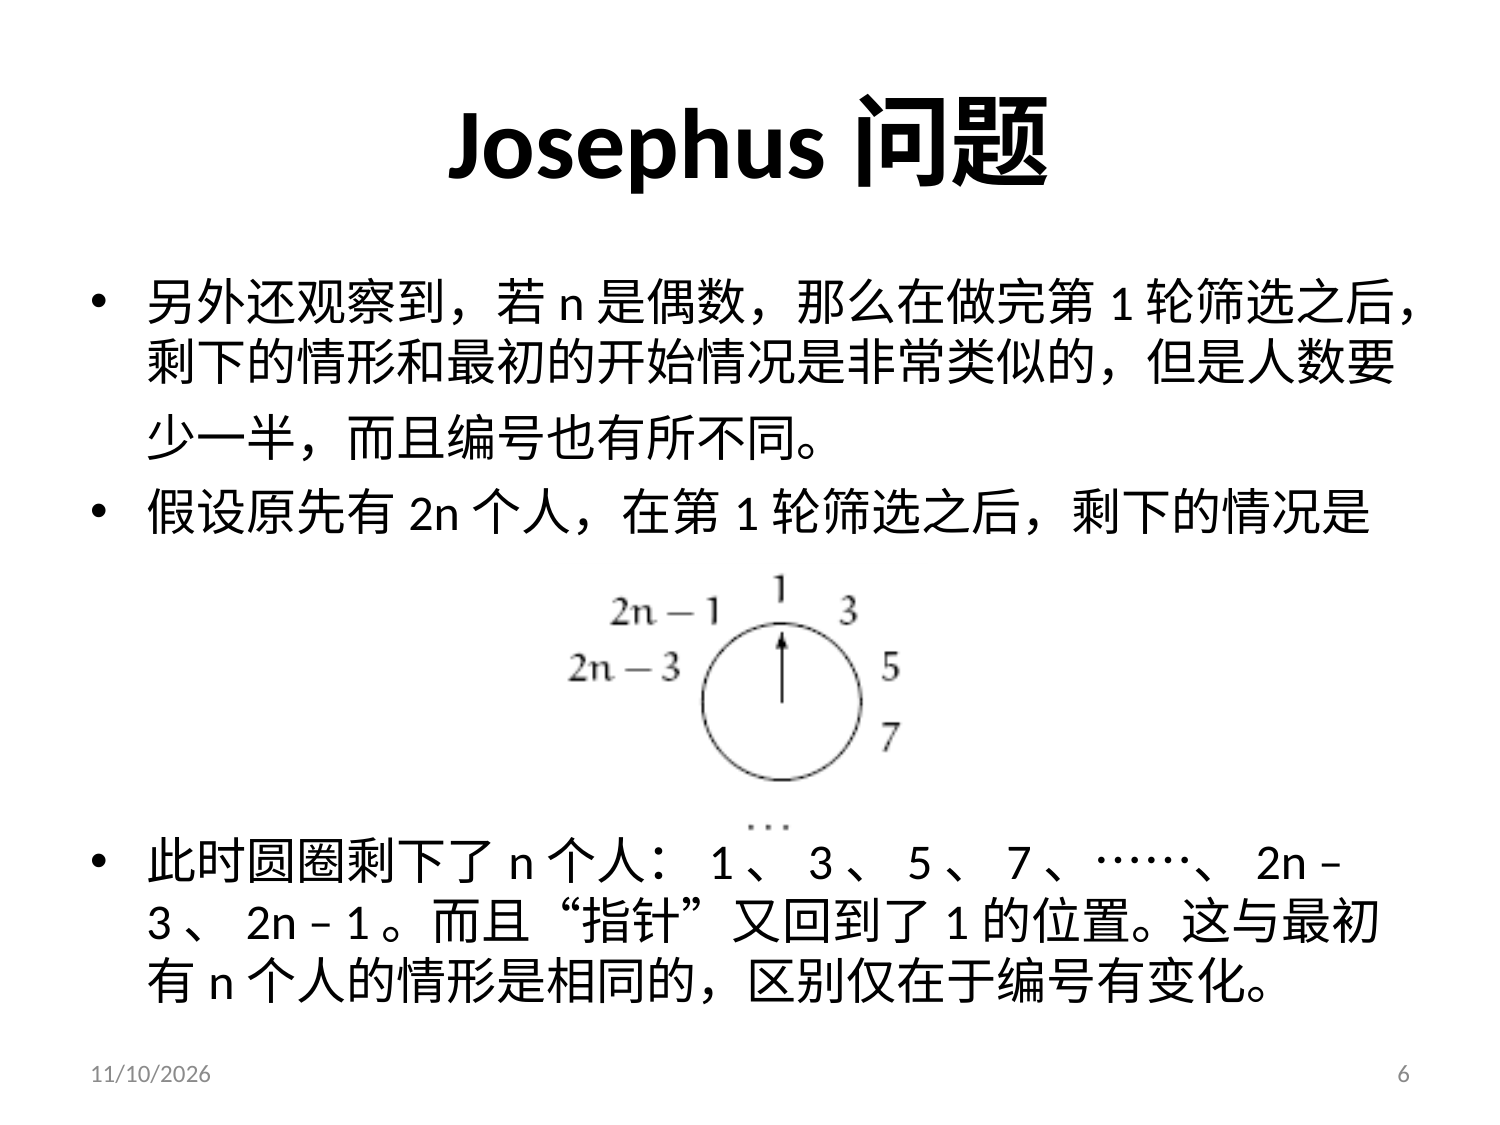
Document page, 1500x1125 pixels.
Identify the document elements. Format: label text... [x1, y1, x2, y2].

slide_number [75, 1042, 425, 1103]
picture [548, 562, 928, 836]
slide_number 6 [1074, 1042, 1425, 1103]
list 另外还观察到，若n是偶数，那么在做完第1轮筛选之后，剩下的情形和最初的开始情况是非常类似的，但是人数要少一半，而且编号也有所不同。 假设原先有2n个人，在第1轮筛选之后，剩下的情况是 此时圆圈剩下了n个人：1、3、5、7、……、2n – 3、2n – 1。而且“指针”又回到了1的位置。这与最初有n个人的情形是相同的，区别仅在于编号有变化。 [75, 262, 1425, 1035]
title Josephus问题 [75, 45, 1425, 233]
